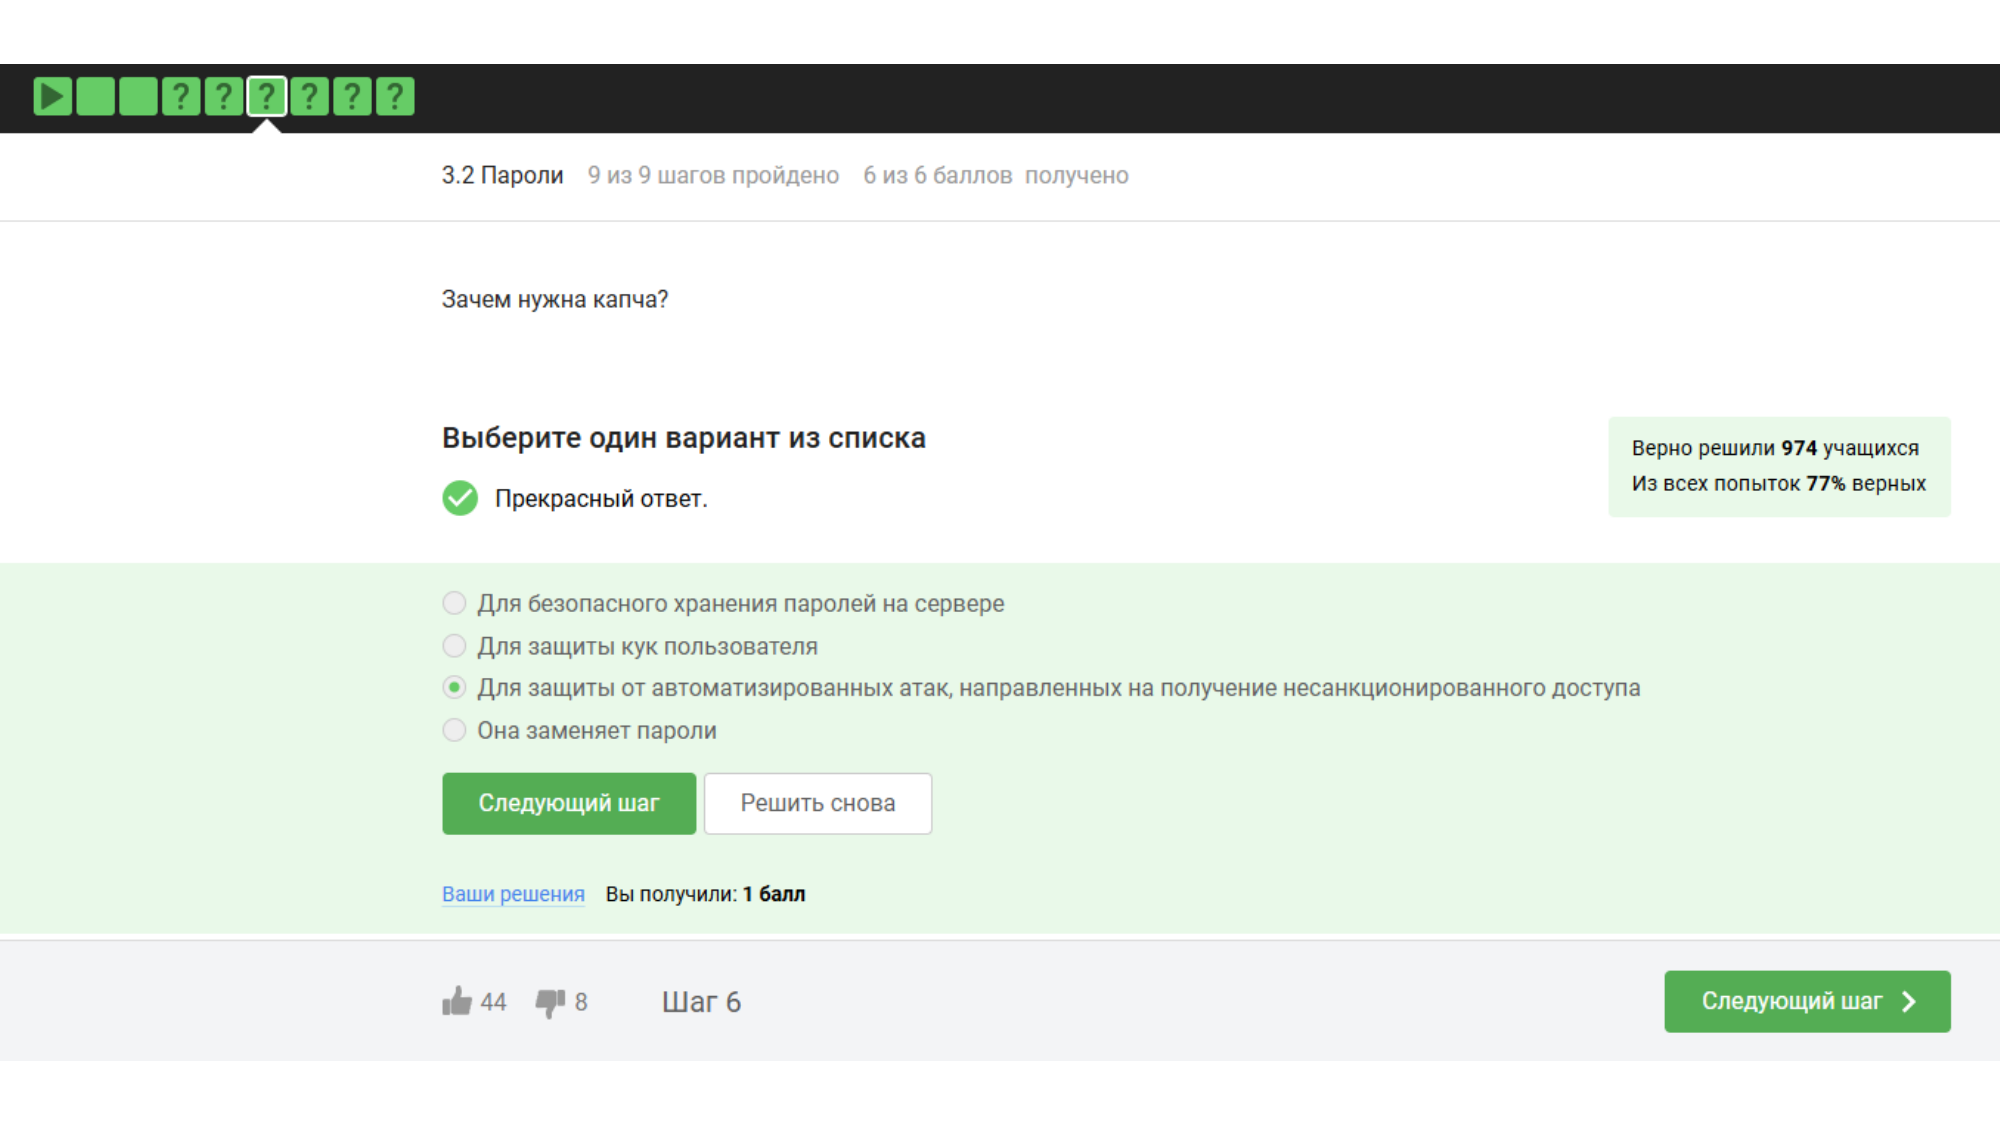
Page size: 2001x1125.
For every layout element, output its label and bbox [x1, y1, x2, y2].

picture [0, 63, 2000, 1062]
